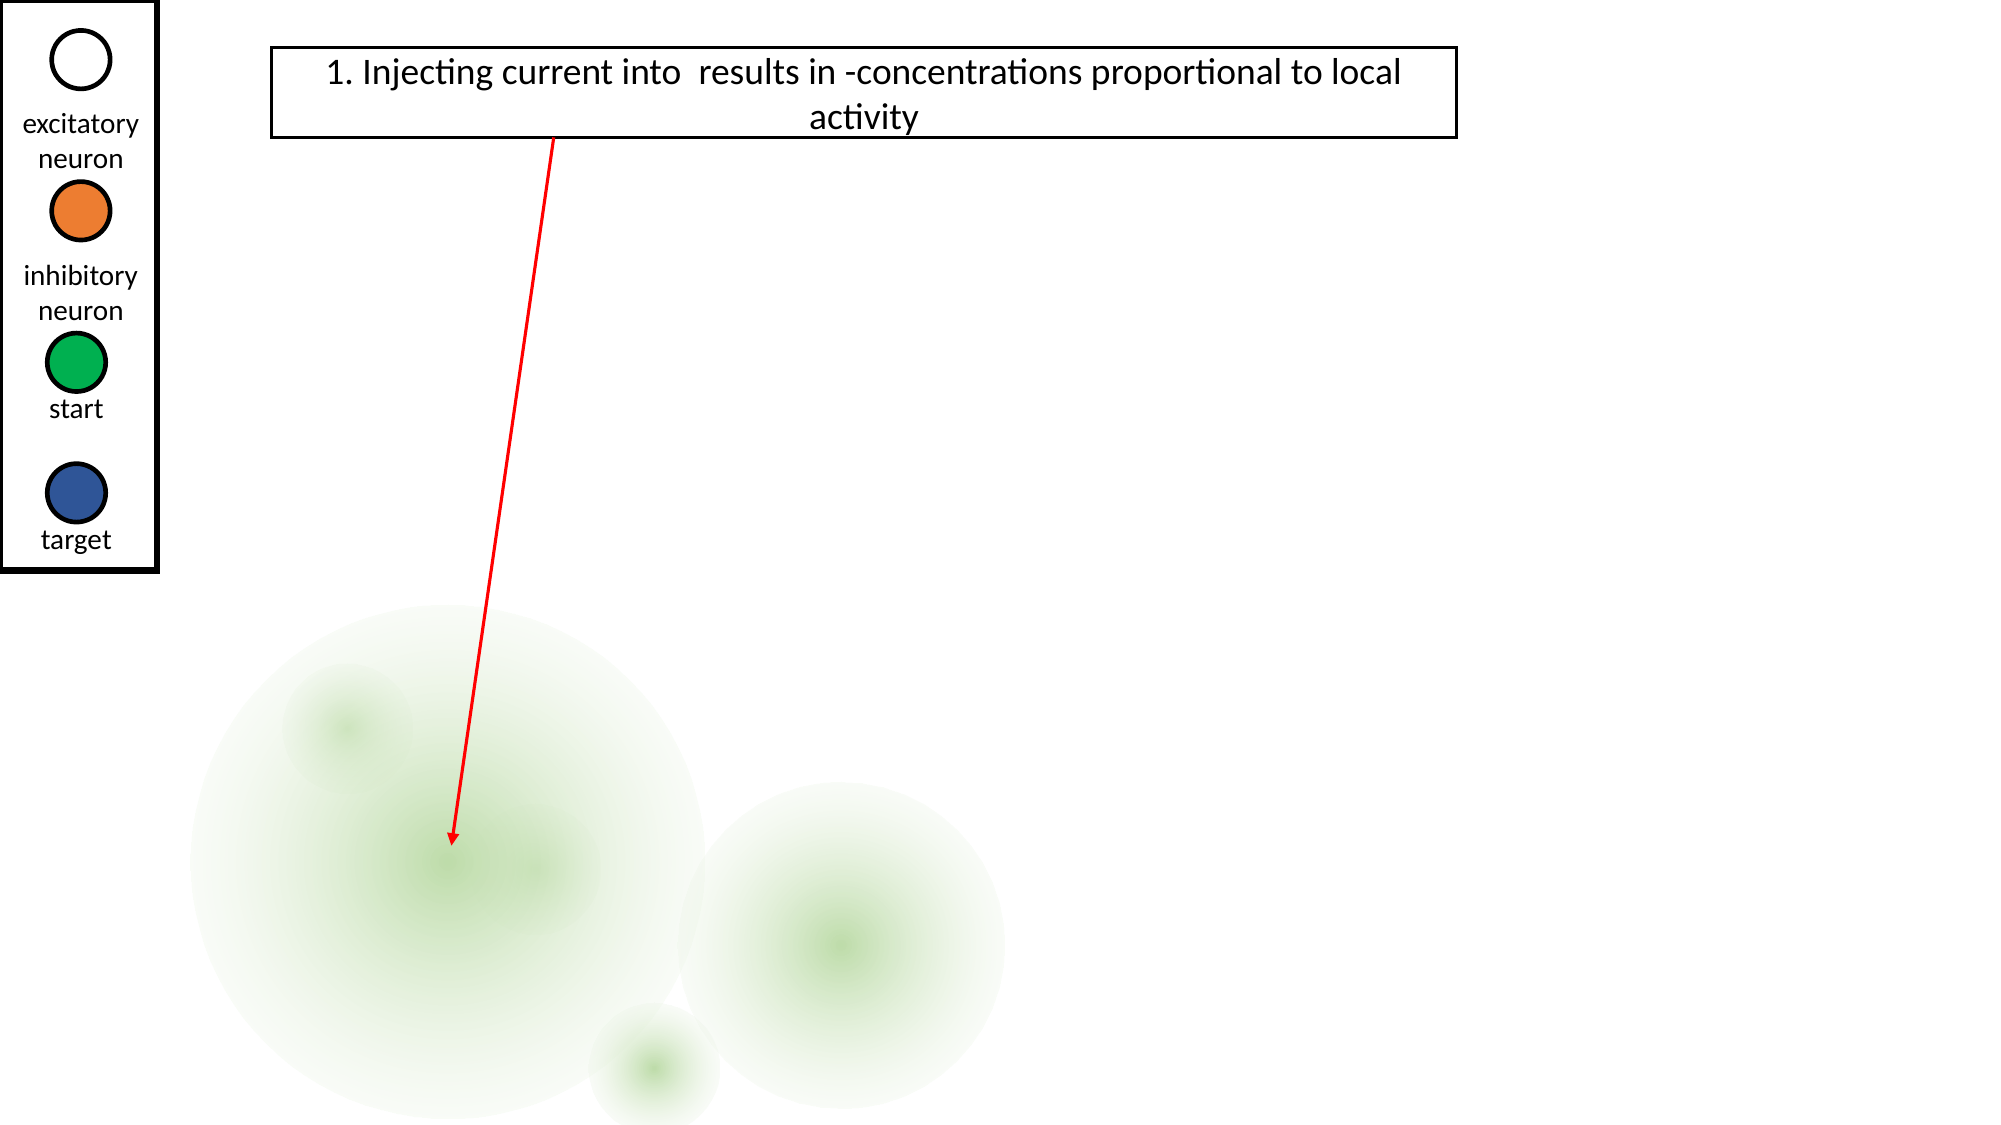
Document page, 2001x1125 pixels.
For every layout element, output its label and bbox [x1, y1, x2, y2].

text_box [451, 137, 554, 846]
text_box [190, 604, 1005, 1125]
text_box [0, 0, 158, 571]
